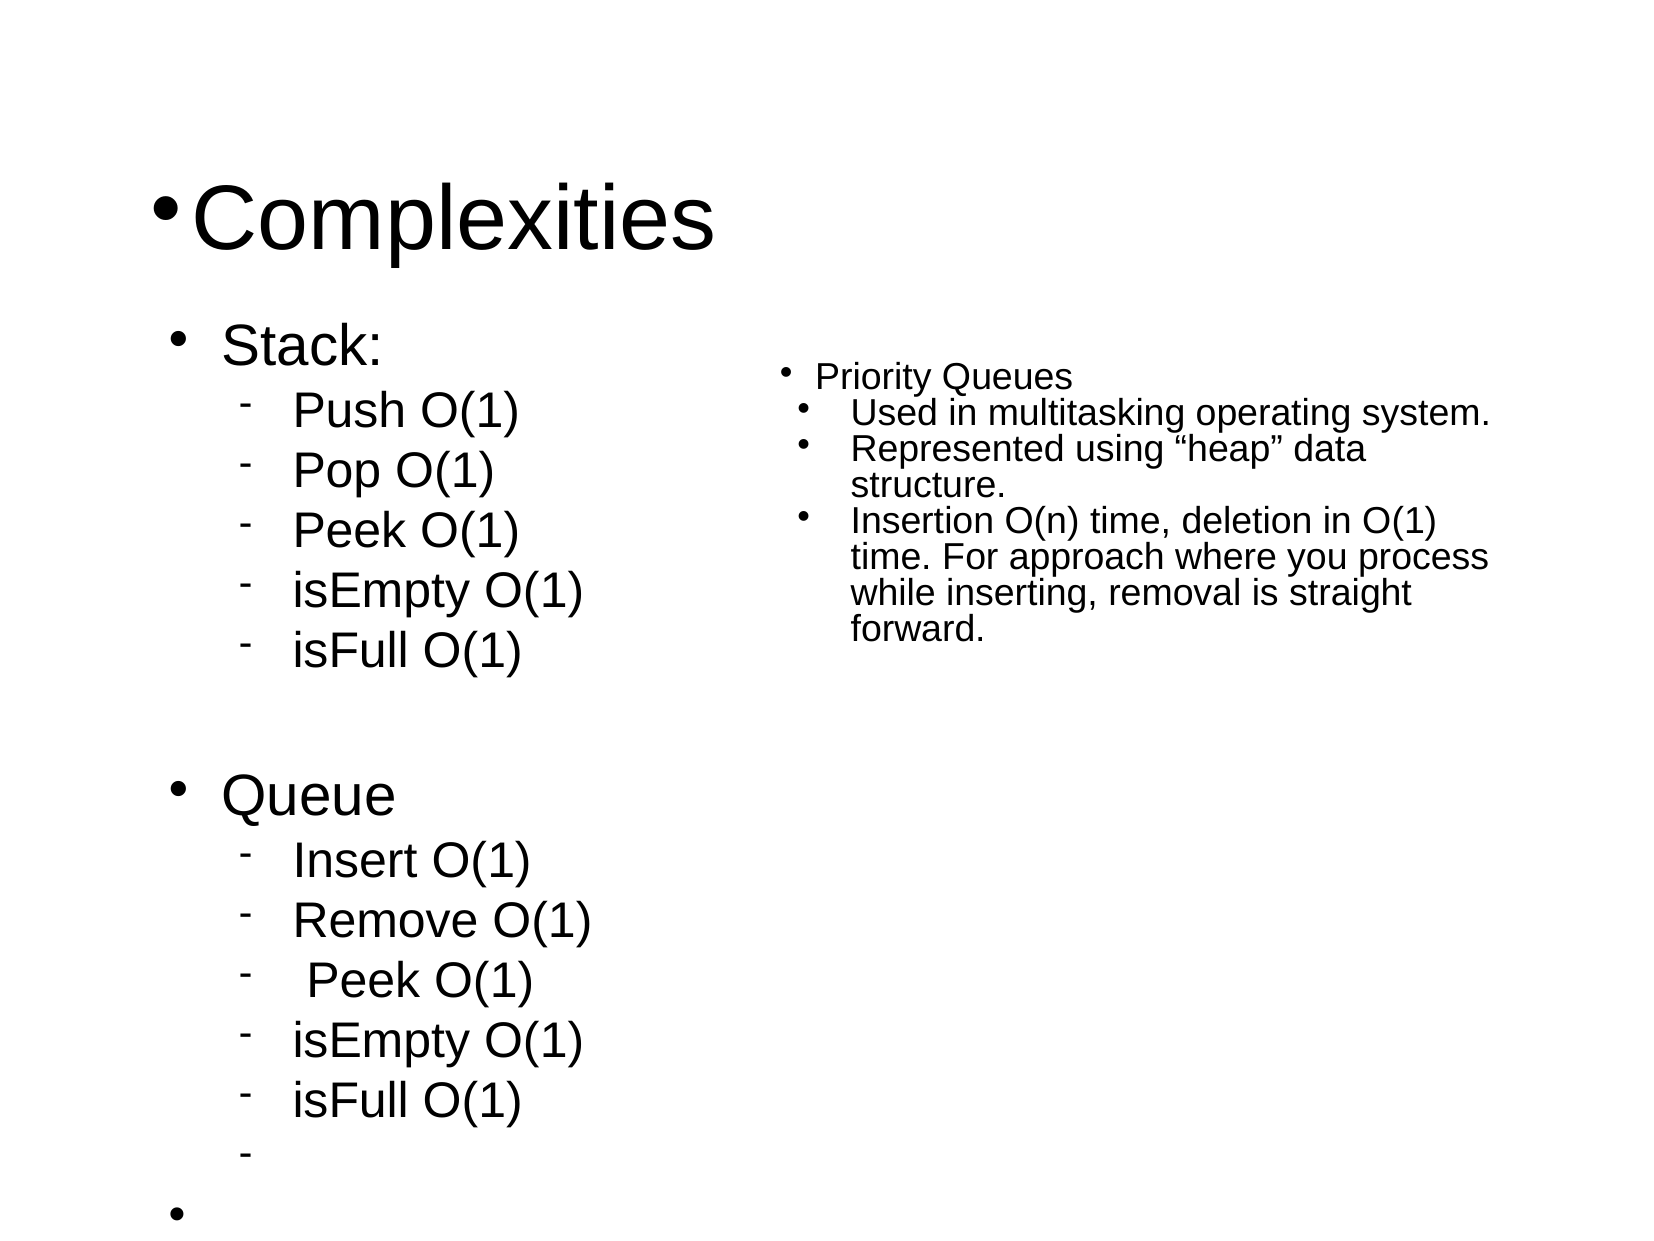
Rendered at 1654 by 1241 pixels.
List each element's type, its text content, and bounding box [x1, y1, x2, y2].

text_box Stack: Push O(1) Pop O(1) Peek O(1) isEmpty O(1) isFull O(1) [136, 299, 825, 738]
text_box Priority Queues Used in multitasking operating system. Represented using “heap” data structure. Insertion O(n) time, deletion in O(1) time. For approach where you process while inserting, removal is straight forward. [765, 344, 1515, 1110]
text_box Complexities [123, 110, 744, 317]
text_box Queue Insert O(1) Remove O(1) Peek O(1) isEmpty O(1) isFull O(1) [136, 749, 825, 1125]
